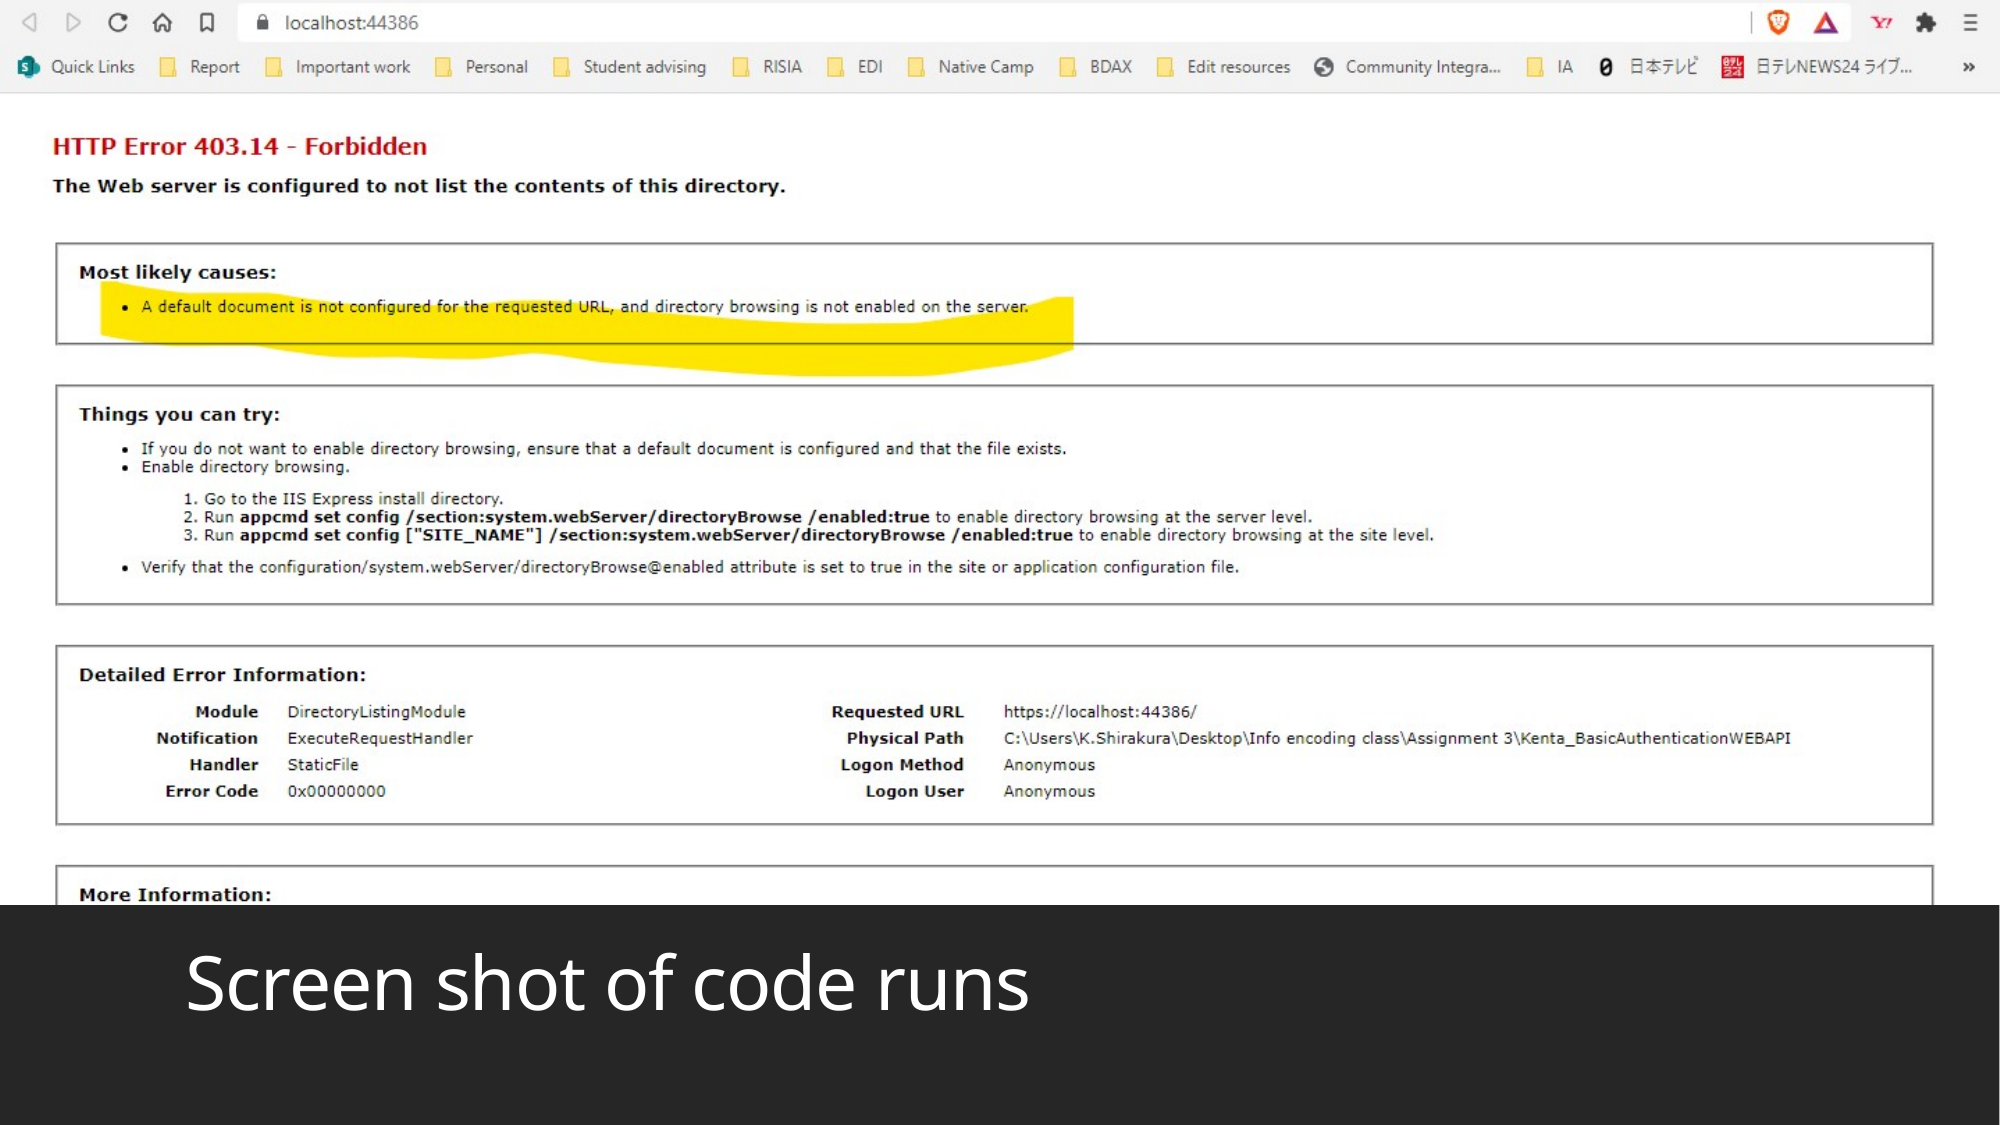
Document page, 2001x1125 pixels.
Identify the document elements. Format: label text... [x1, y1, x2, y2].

title Screen shot of code runs [170, 915, 1830, 1027]
picture [0, 0, 2000, 905]
